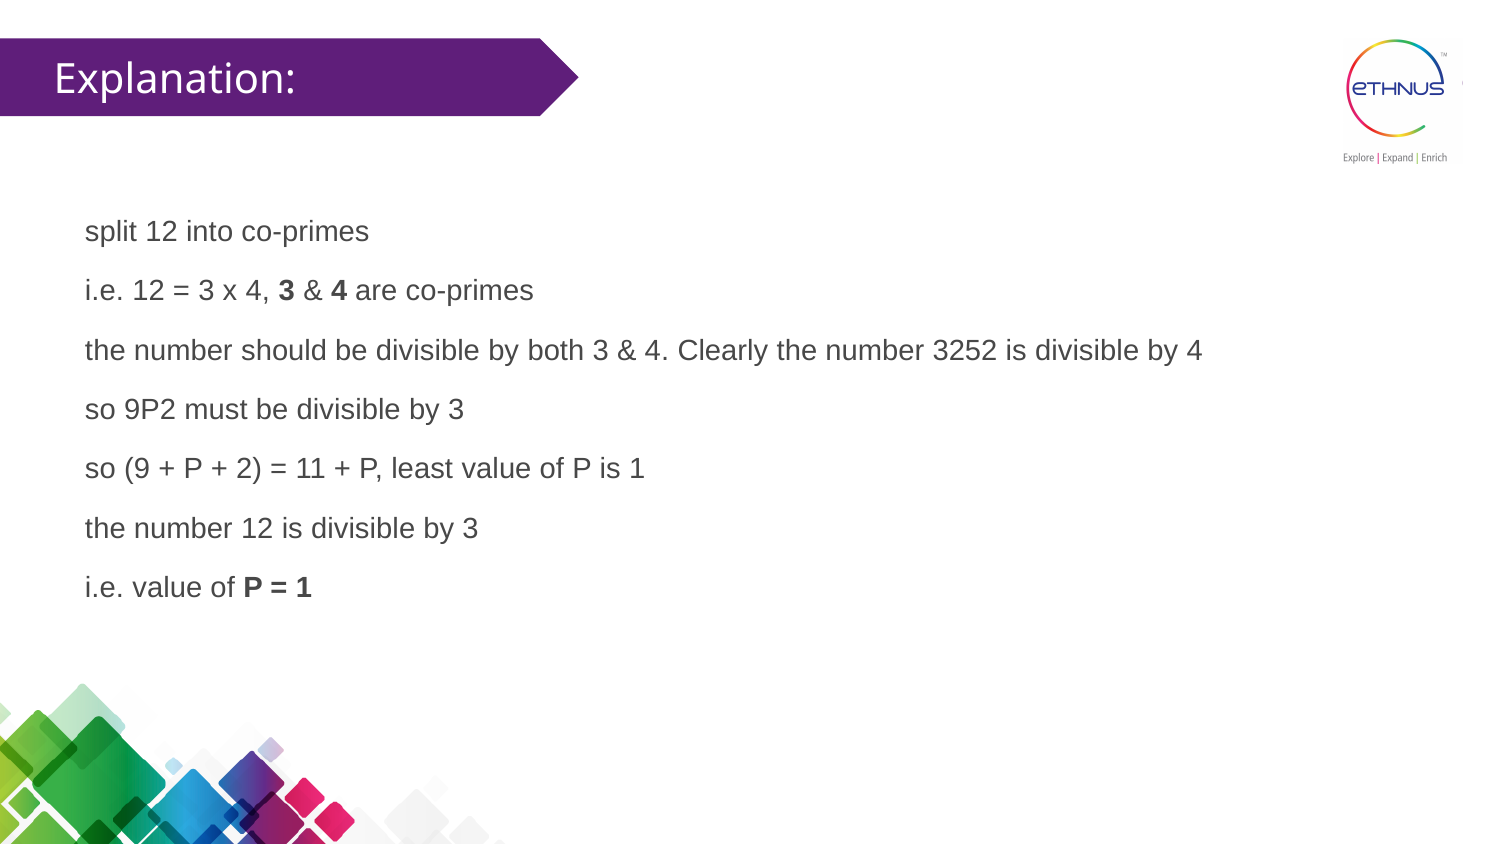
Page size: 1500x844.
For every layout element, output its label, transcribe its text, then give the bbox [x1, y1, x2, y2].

text_box [518, 38, 579, 117]
picture [0, 668, 732, 844]
text_box split 12 into co-primes i.e. 12 = 3 x 4, 3 & 4 are co-primes the number should be divisible by both 3 & 4. Clearly the number 3252 is divisible by 4 so 9P2 must be divisible by 3 so (9 + P + 2) = 11 + P, least value of P is 1 the number 12 is divisible by 3 i.e. value of P = 1 [53, 152, 1265, 669]
text_box [0, 38, 53, 117]
picture [1343, 38, 1463, 165]
text_box Explanation: [53, 38, 518, 117]
